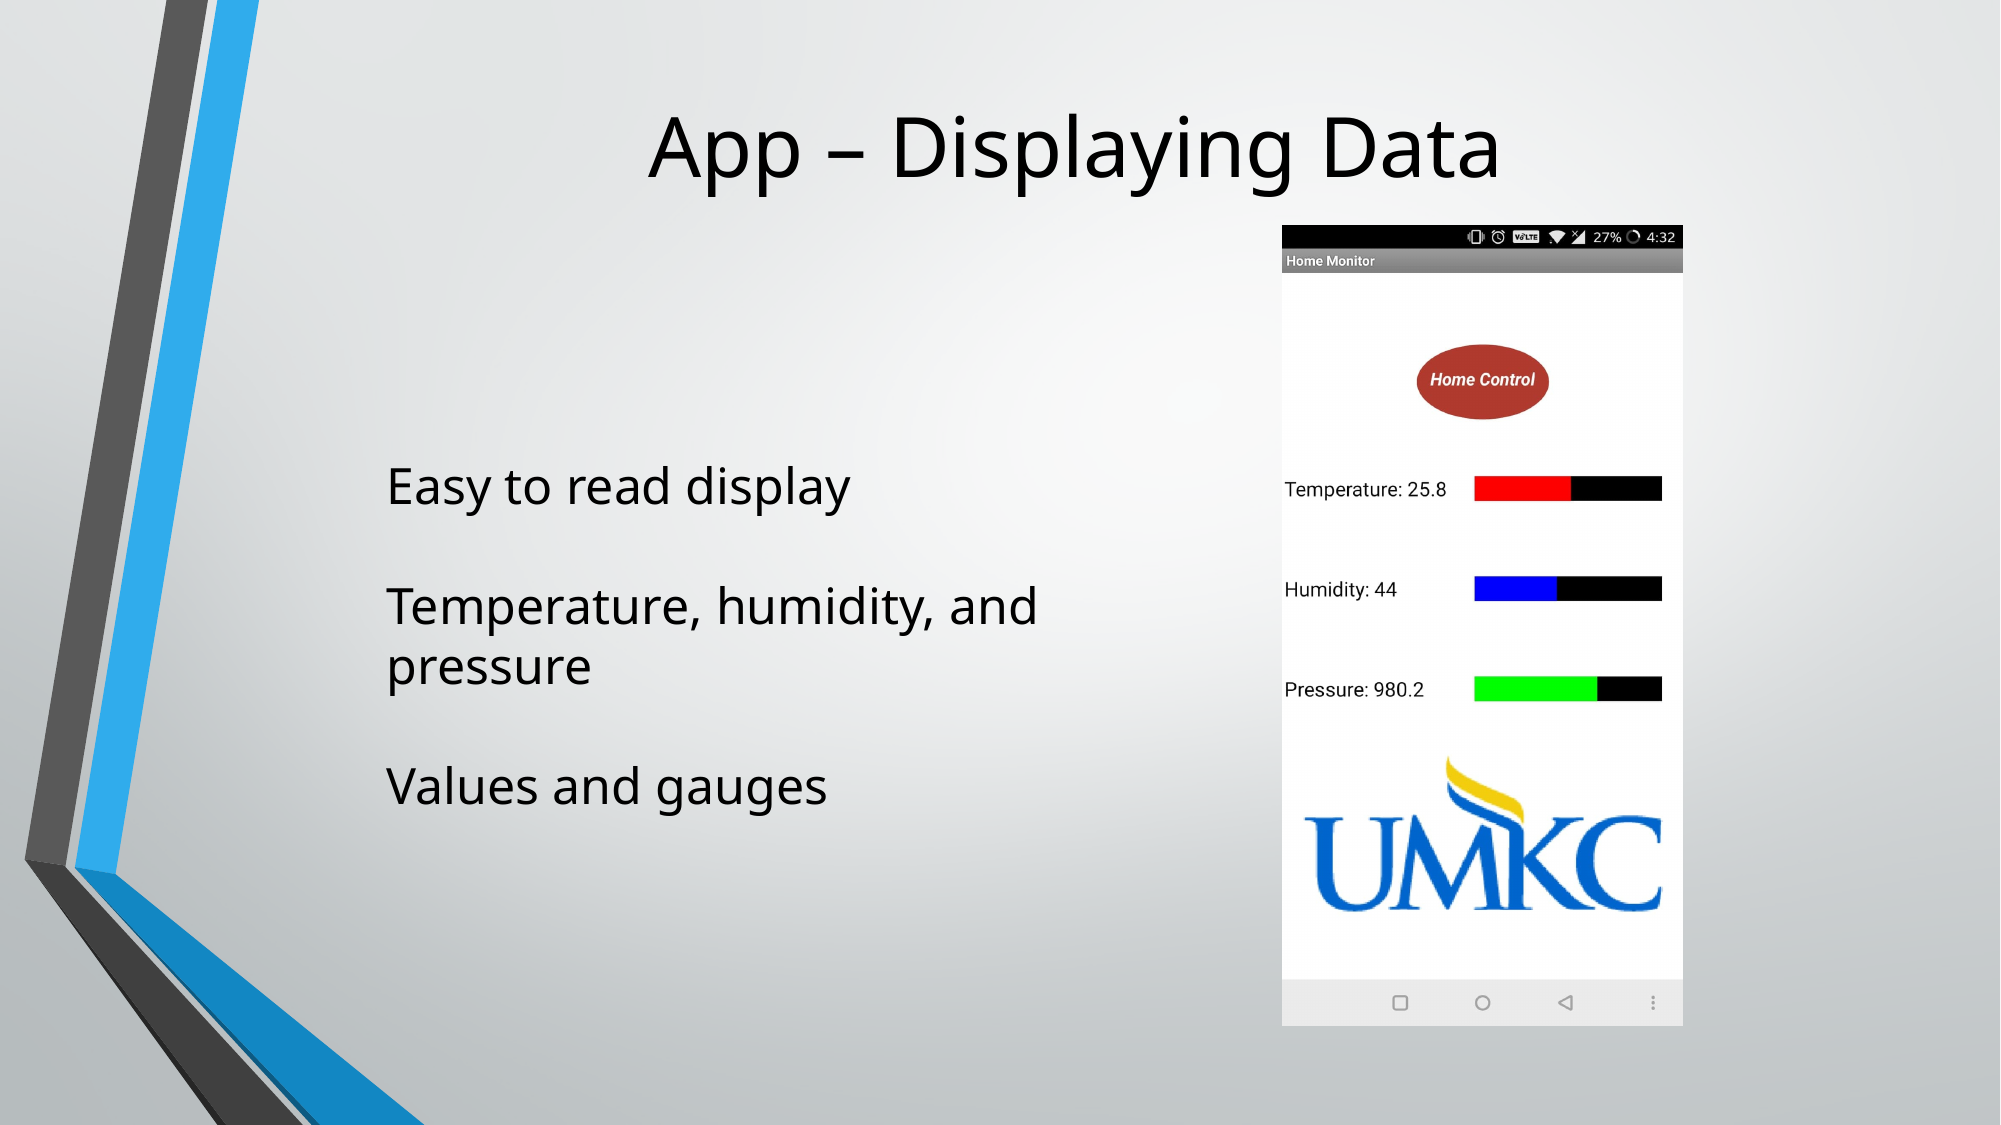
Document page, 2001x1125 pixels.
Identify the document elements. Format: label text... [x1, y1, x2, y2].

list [1282, 225, 1684, 1026]
title App – Displaying Data [254, 0, 1898, 288]
text_box Easy to read display Temperature, humidity, and pressure Values and gauges [371, 446, 1166, 822]
